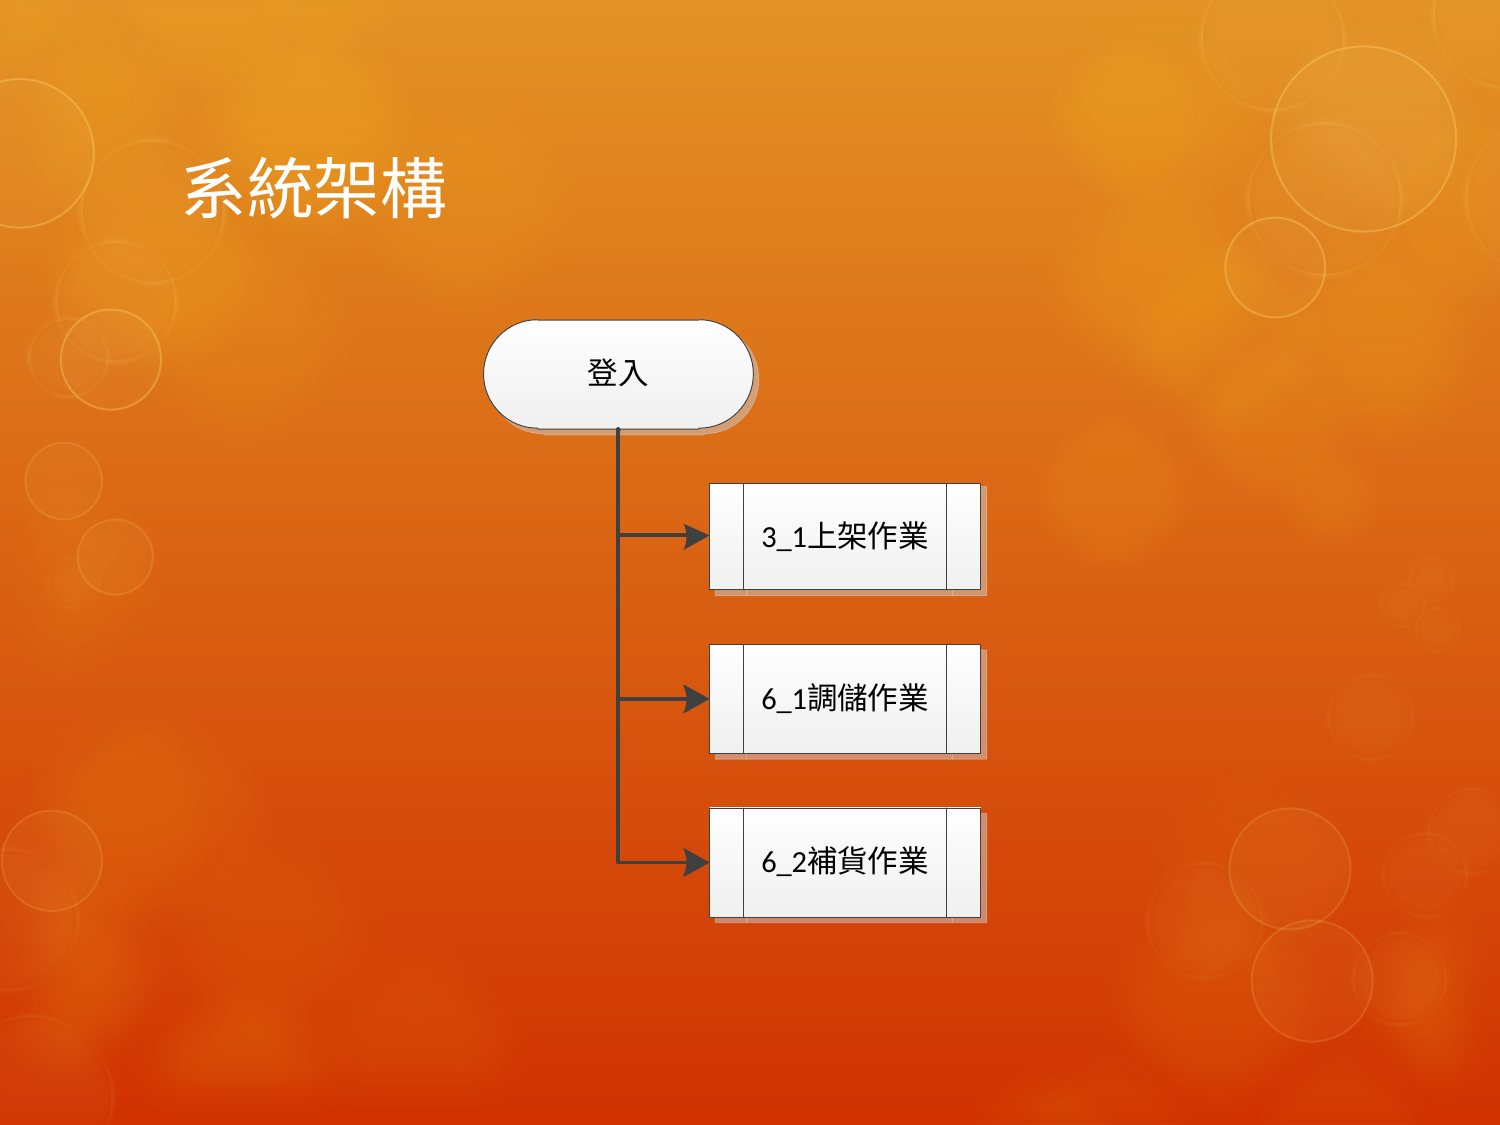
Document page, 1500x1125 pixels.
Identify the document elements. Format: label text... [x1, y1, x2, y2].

title 系統架構 [165, 110, 1335, 263]
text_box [477, 313, 992, 928]
